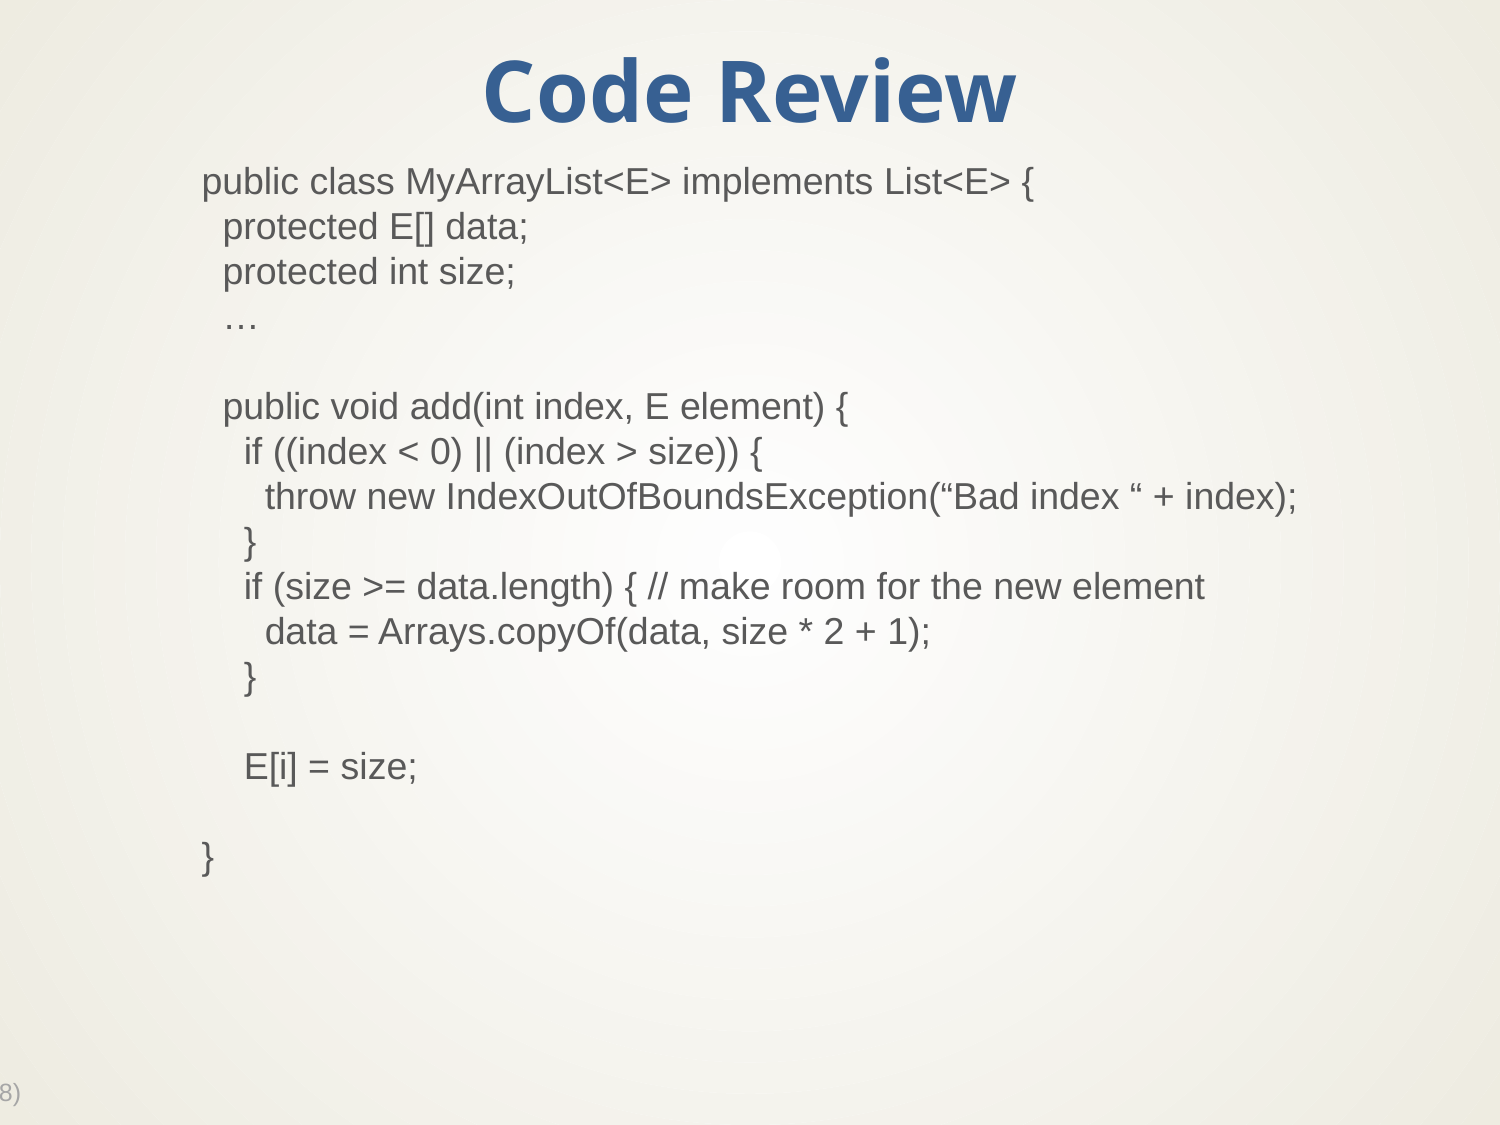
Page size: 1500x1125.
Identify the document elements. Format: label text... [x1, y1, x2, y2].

title Code Review [0, 24, 1500, 166]
text_box public class MyArrayList<E> implements List<E> { protected E[] data; protected int size; … public void add(int index, E element) { if ((index < 0) || (index > size)) { throw new IndexOutOfBoundsException(“Bad index “ + index); } if (size >= data.length) { // make room for the new element data = Arrays.copyOf(data, size * 2 + 1); } E[i] = size; } [186, 149, 1313, 885]
